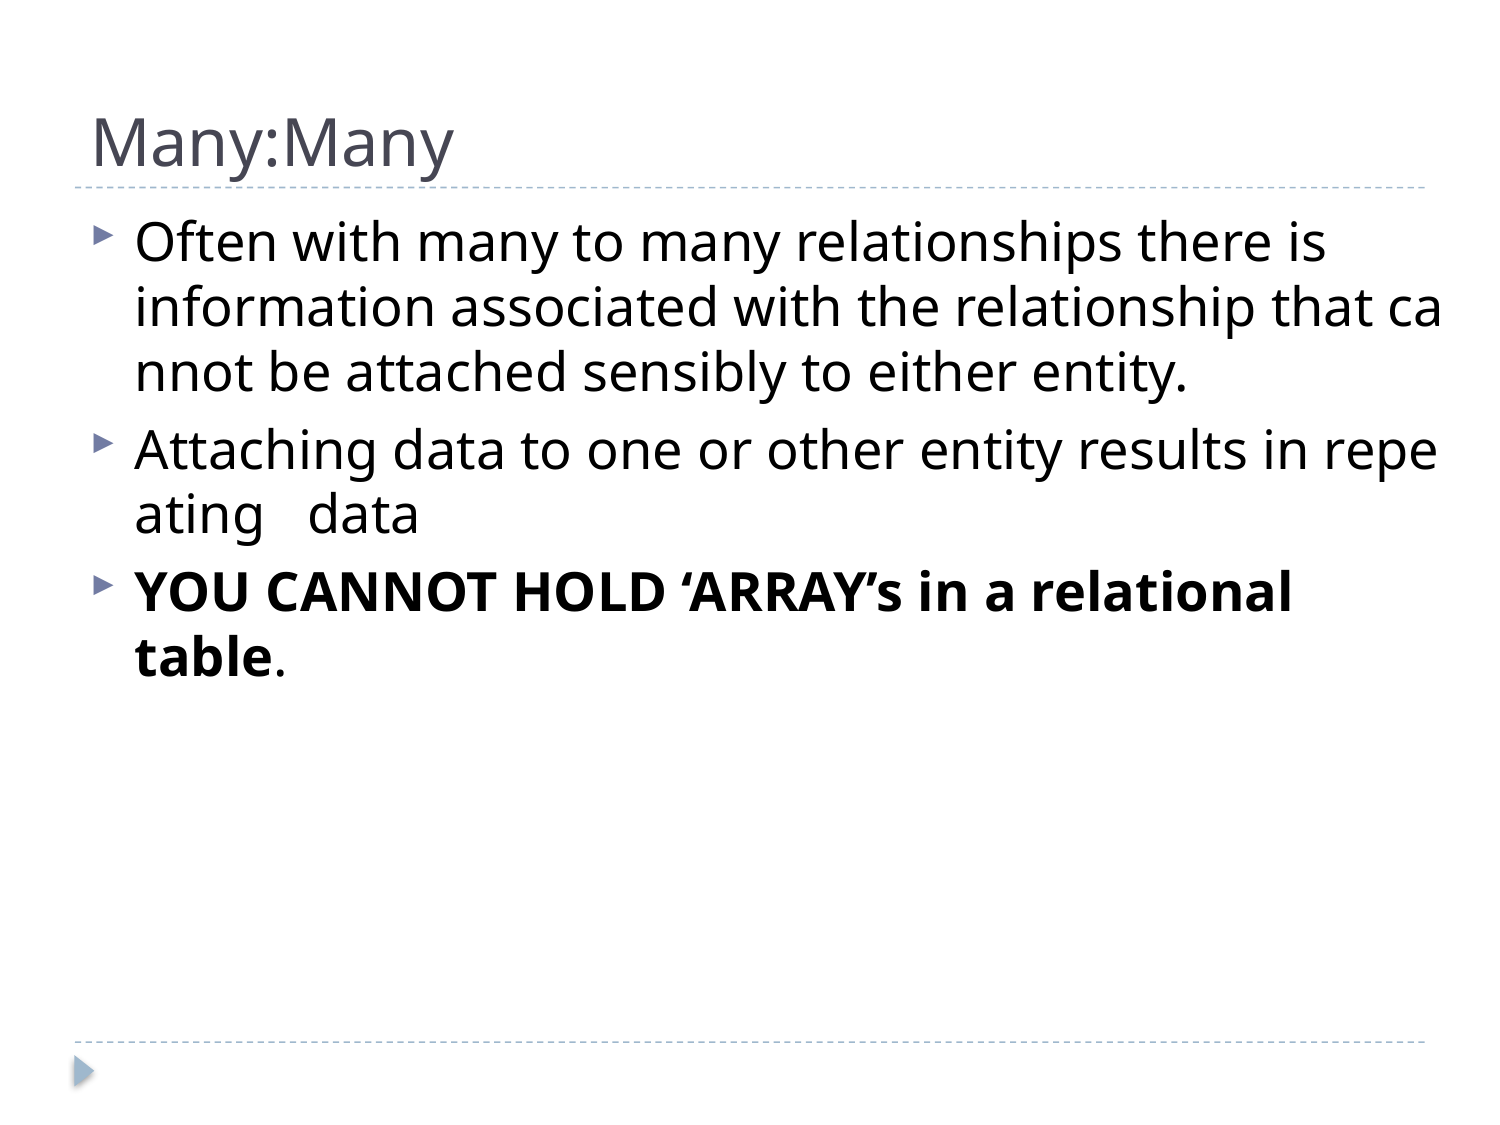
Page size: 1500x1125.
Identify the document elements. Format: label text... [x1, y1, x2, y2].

list Often with many to many relationships there is information associated with the relationship that cannot be attached sensibly to either entity. Attaching data to one or other entity results in repeating data YOU CANNOT HOLD ‘ARRAY’s in a relational table. [75, 200, 1471, 1010]
title Many:Many [75, 24, 1425, 188]
